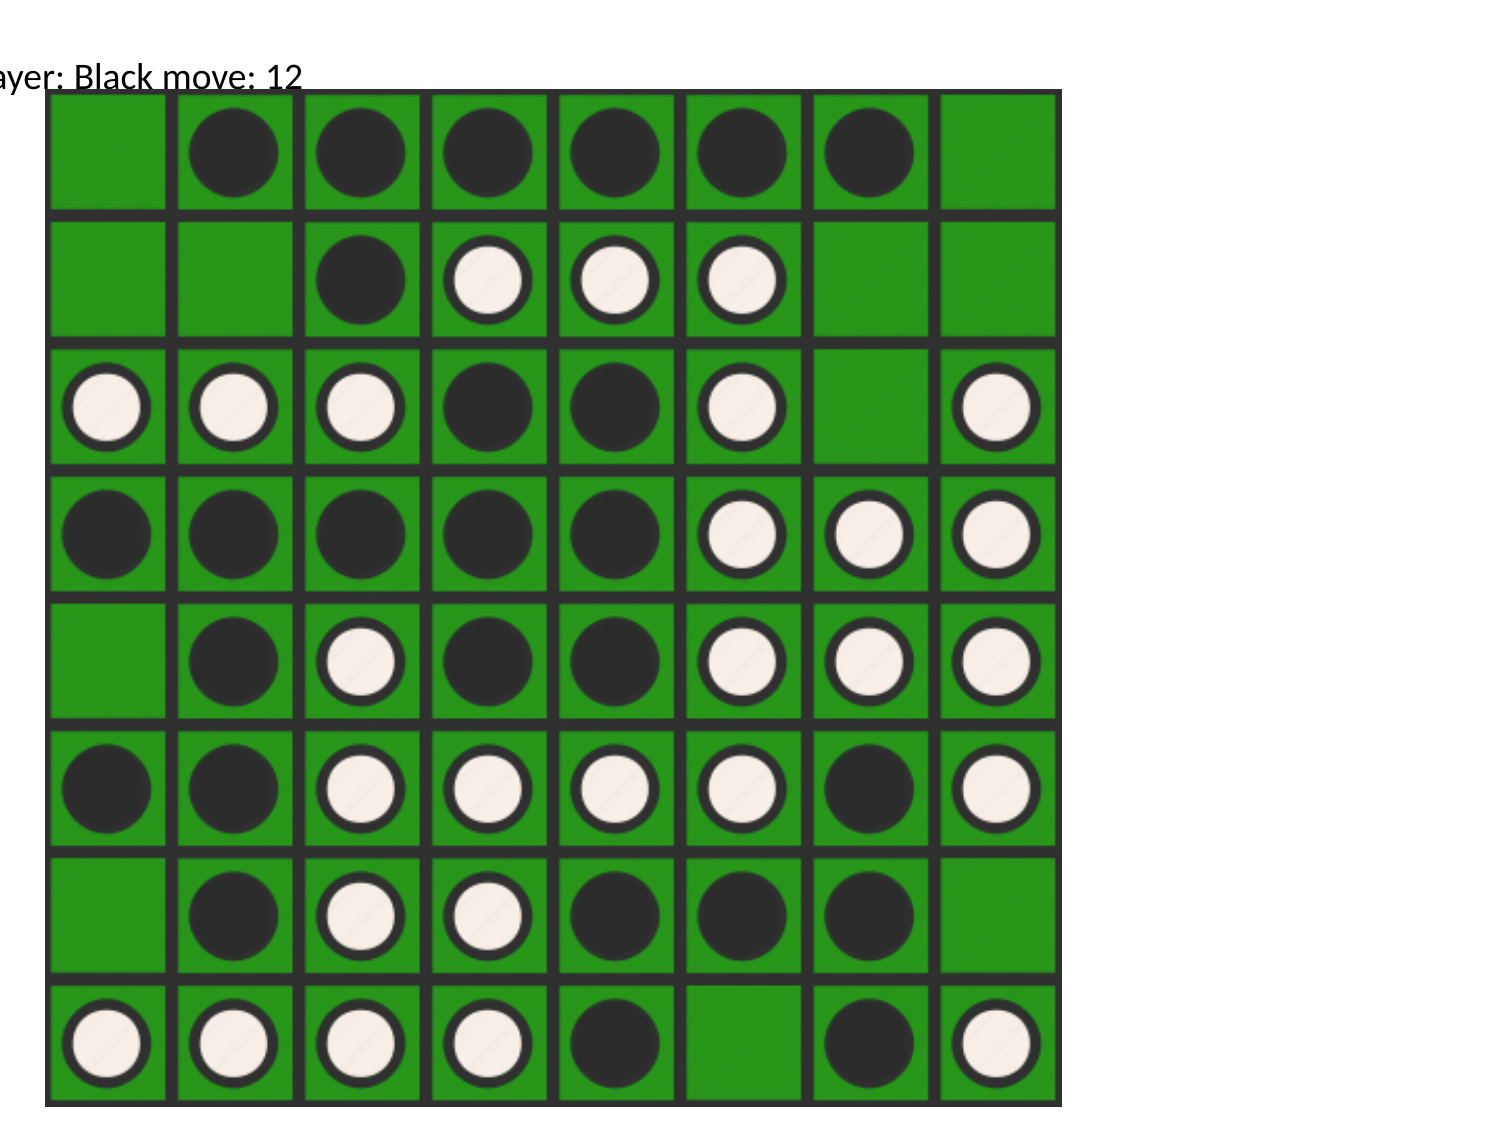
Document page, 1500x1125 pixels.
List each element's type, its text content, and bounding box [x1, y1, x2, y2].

text_box turn: 49 player: Black move: 12 [0, 44, 319, 105]
picture [44, 89, 1062, 1107]
